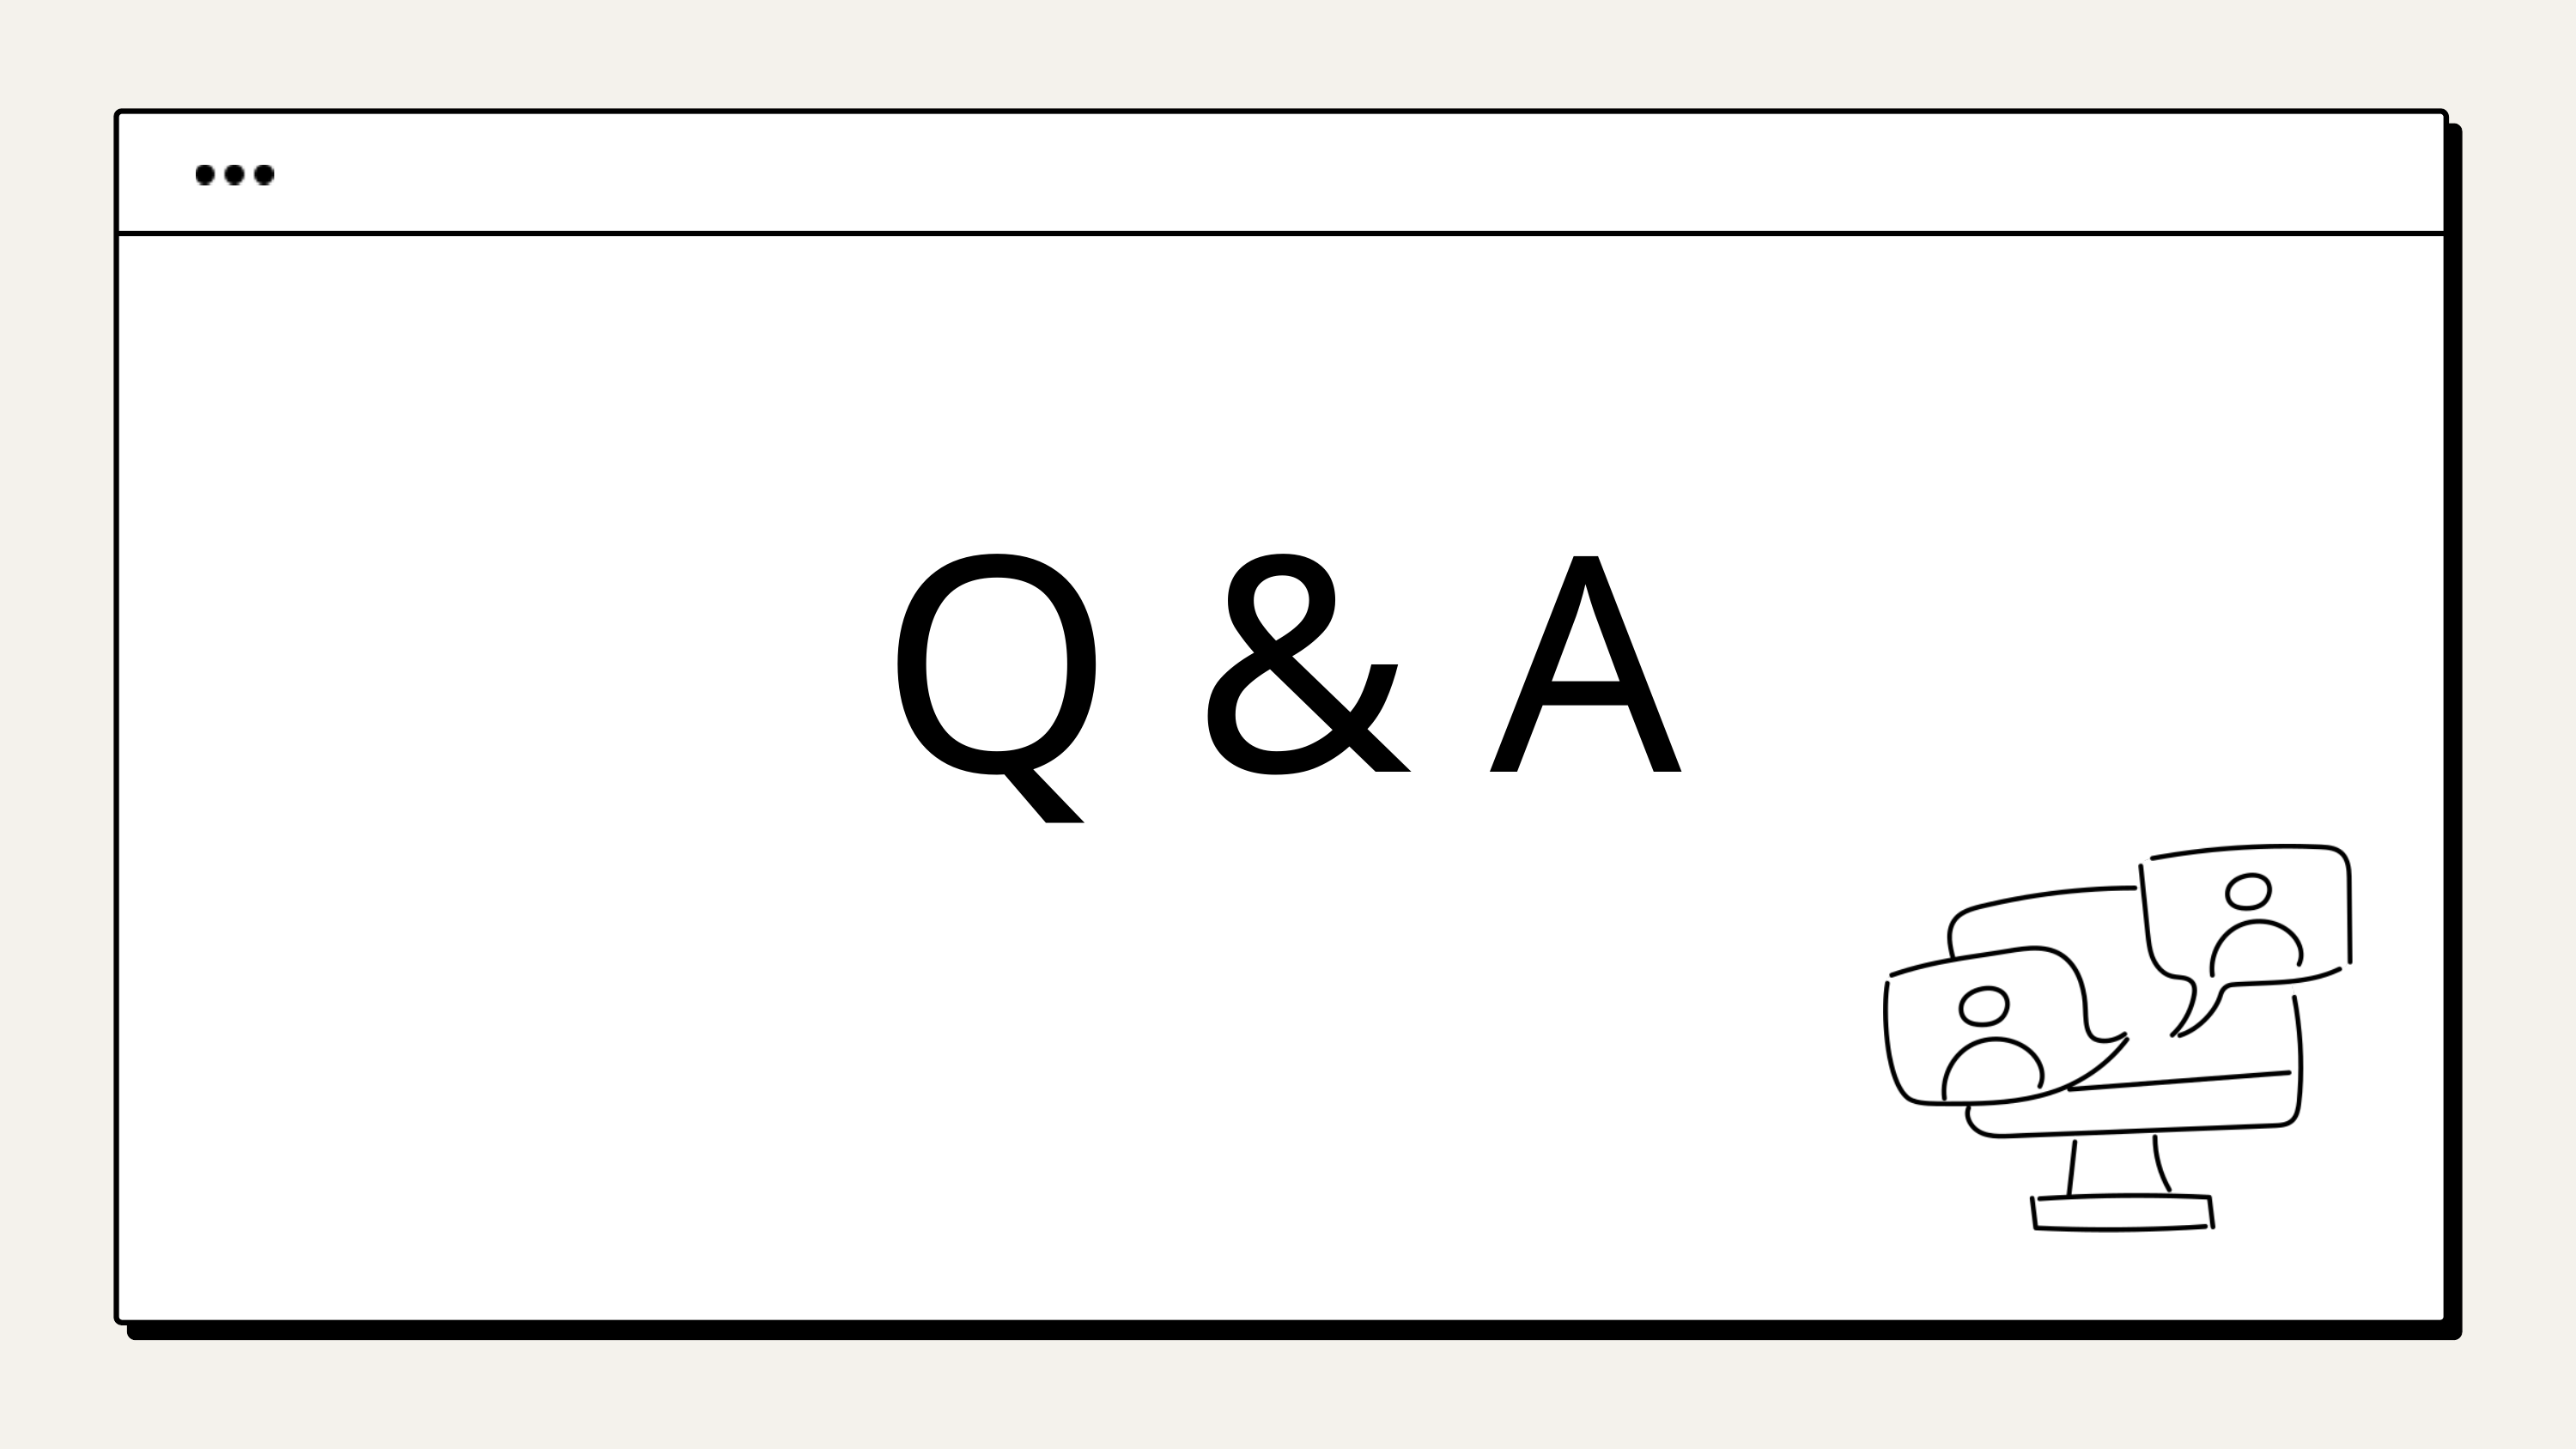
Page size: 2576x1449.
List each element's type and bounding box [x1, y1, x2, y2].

text_box [116, 111, 2447, 1324]
text_box [129, 125, 2460, 1338]
